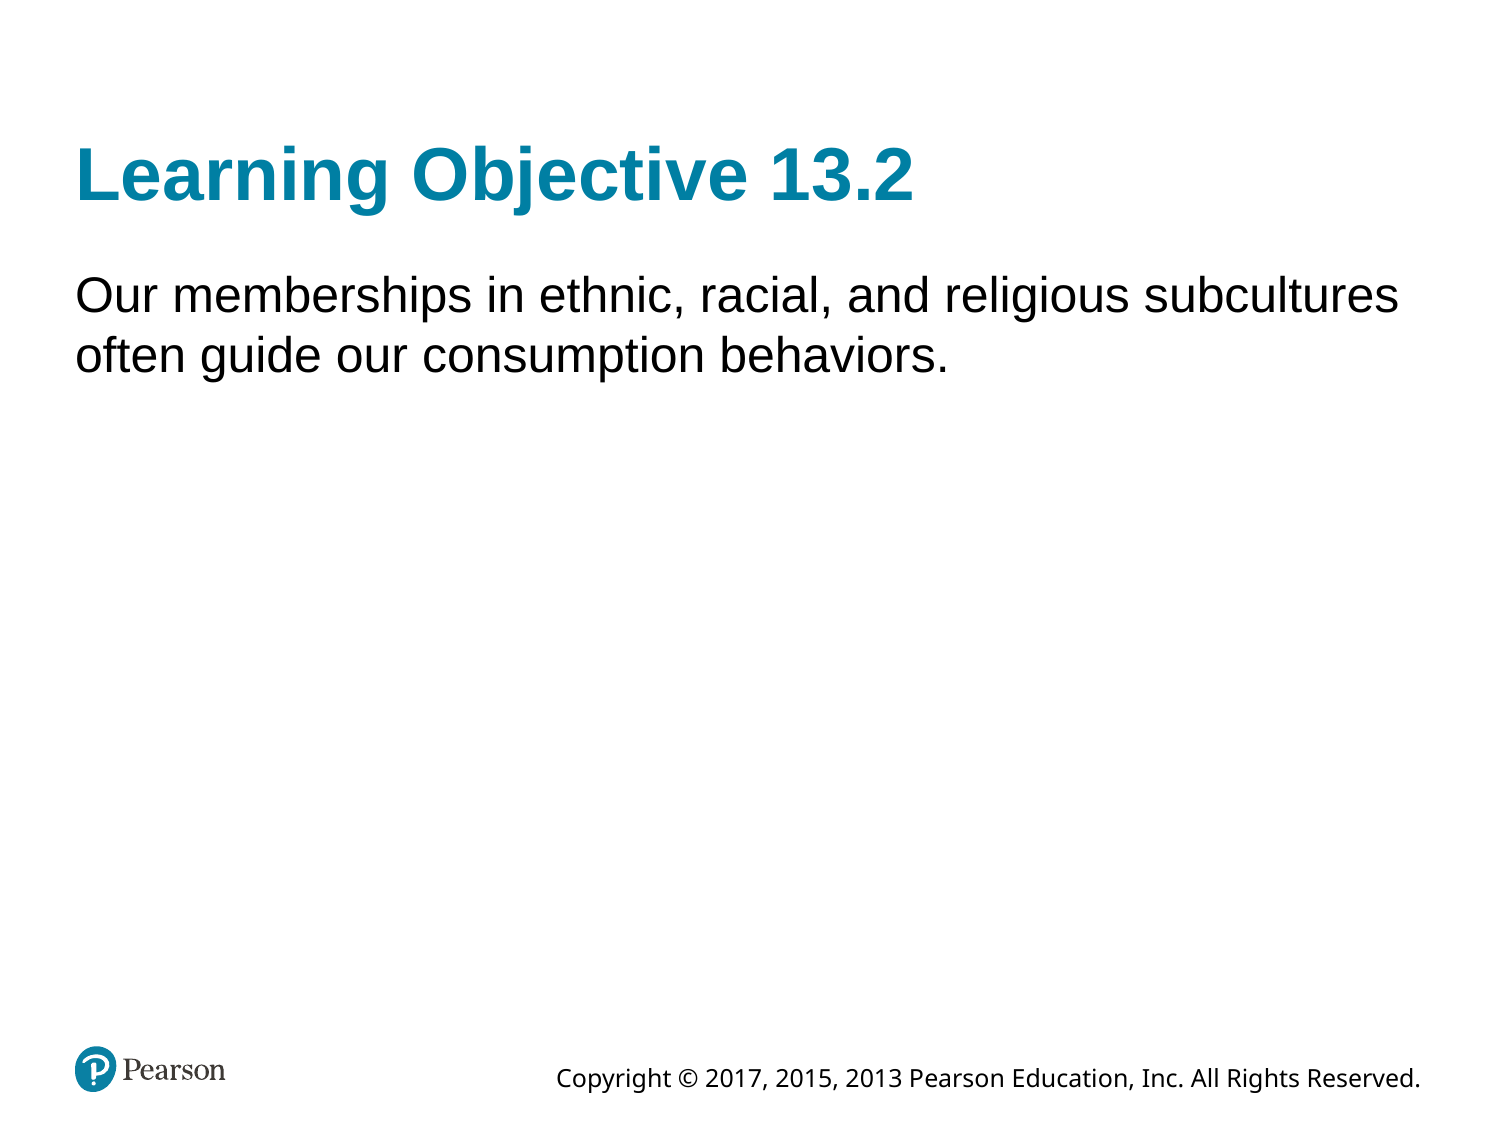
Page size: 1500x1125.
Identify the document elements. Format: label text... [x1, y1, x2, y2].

title Learning Objective 13.2 [75, 35, 1425, 216]
list Our memberships in ethnic, racial, and religious subcultures often guide our consumption behaviors. [75, 262, 1425, 1005]
